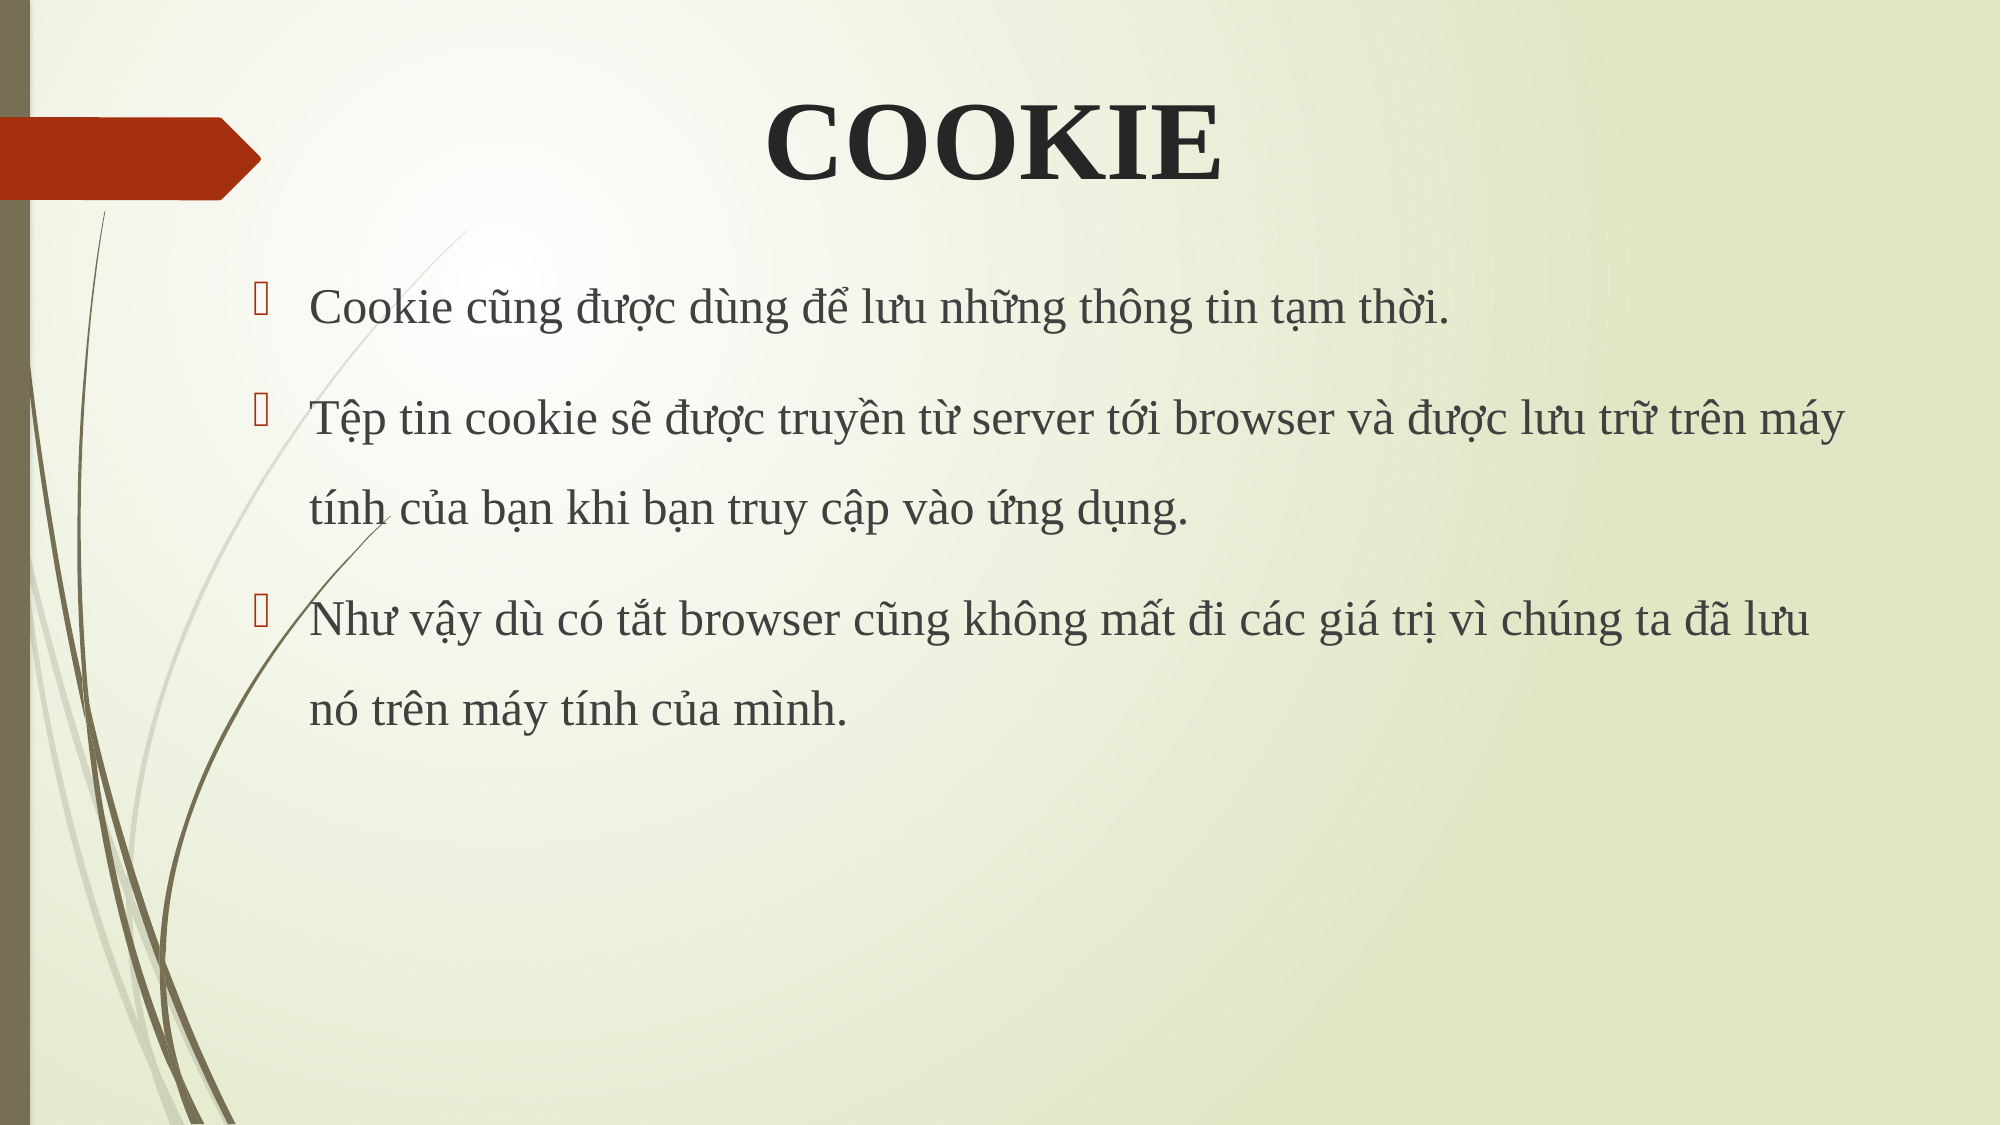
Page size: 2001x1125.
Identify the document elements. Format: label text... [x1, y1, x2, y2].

title COOKIE [423, 29, 1567, 236]
list Cookie cũng được dùng để lưu những thông tin tạm thời. Tệp tin cookie sẽ được truyền từ server tới browser và được lưu trữ trên máy tính của bạn khi bạn truy cập vào ứng dụng. Như vậy dù có tắt browser cũng không mất đi các giá trị vì chúng ta đã lưu nó trên máy tính của mình. [237, 236, 1888, 970]
